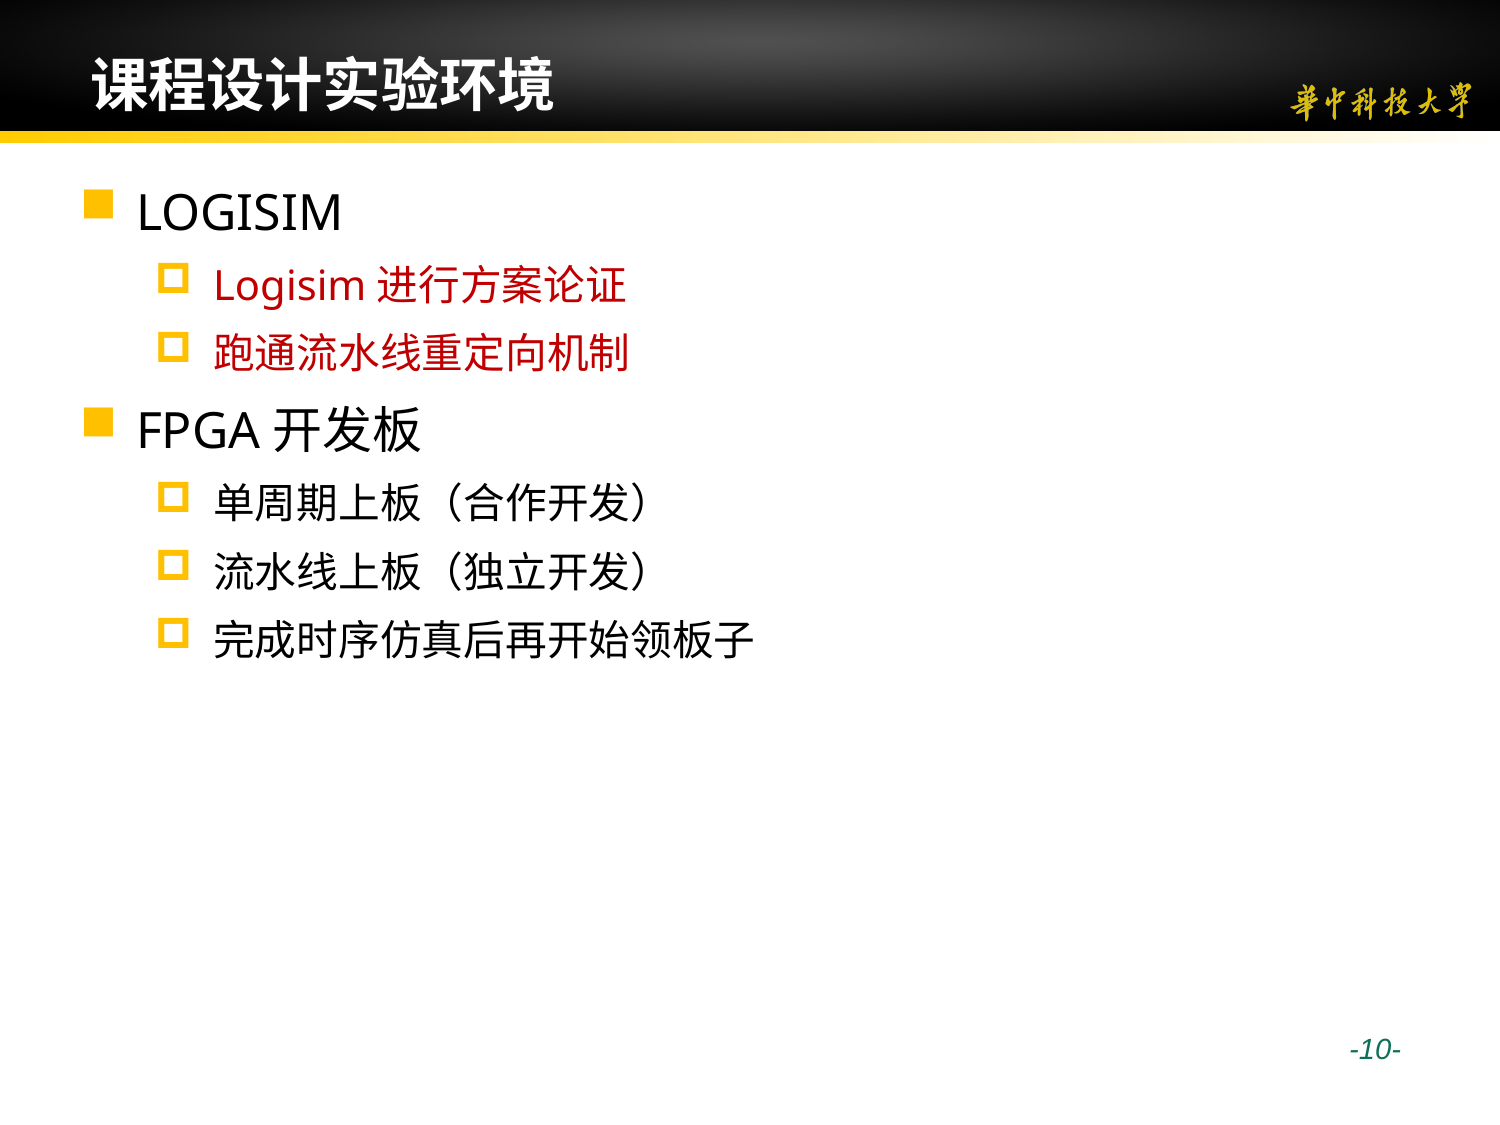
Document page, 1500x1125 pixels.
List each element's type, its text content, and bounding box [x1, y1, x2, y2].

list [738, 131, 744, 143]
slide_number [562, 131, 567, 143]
slide_number -10- [1257, 1023, 1425, 1102]
picture [0, 0, 1500, 131]
text_box CLK [650, 131, 655, 143]
title 课程设计实验环境 [75, 35, 1425, 131]
list LOGISIM Logisim进行方案论证 跑通流水线重定向机制 FPGA开发板 单周期上板（合作开发） 流水线上板（独立开发） 完成时序仿真后再开始领板子 [64, 160, 1413, 988]
